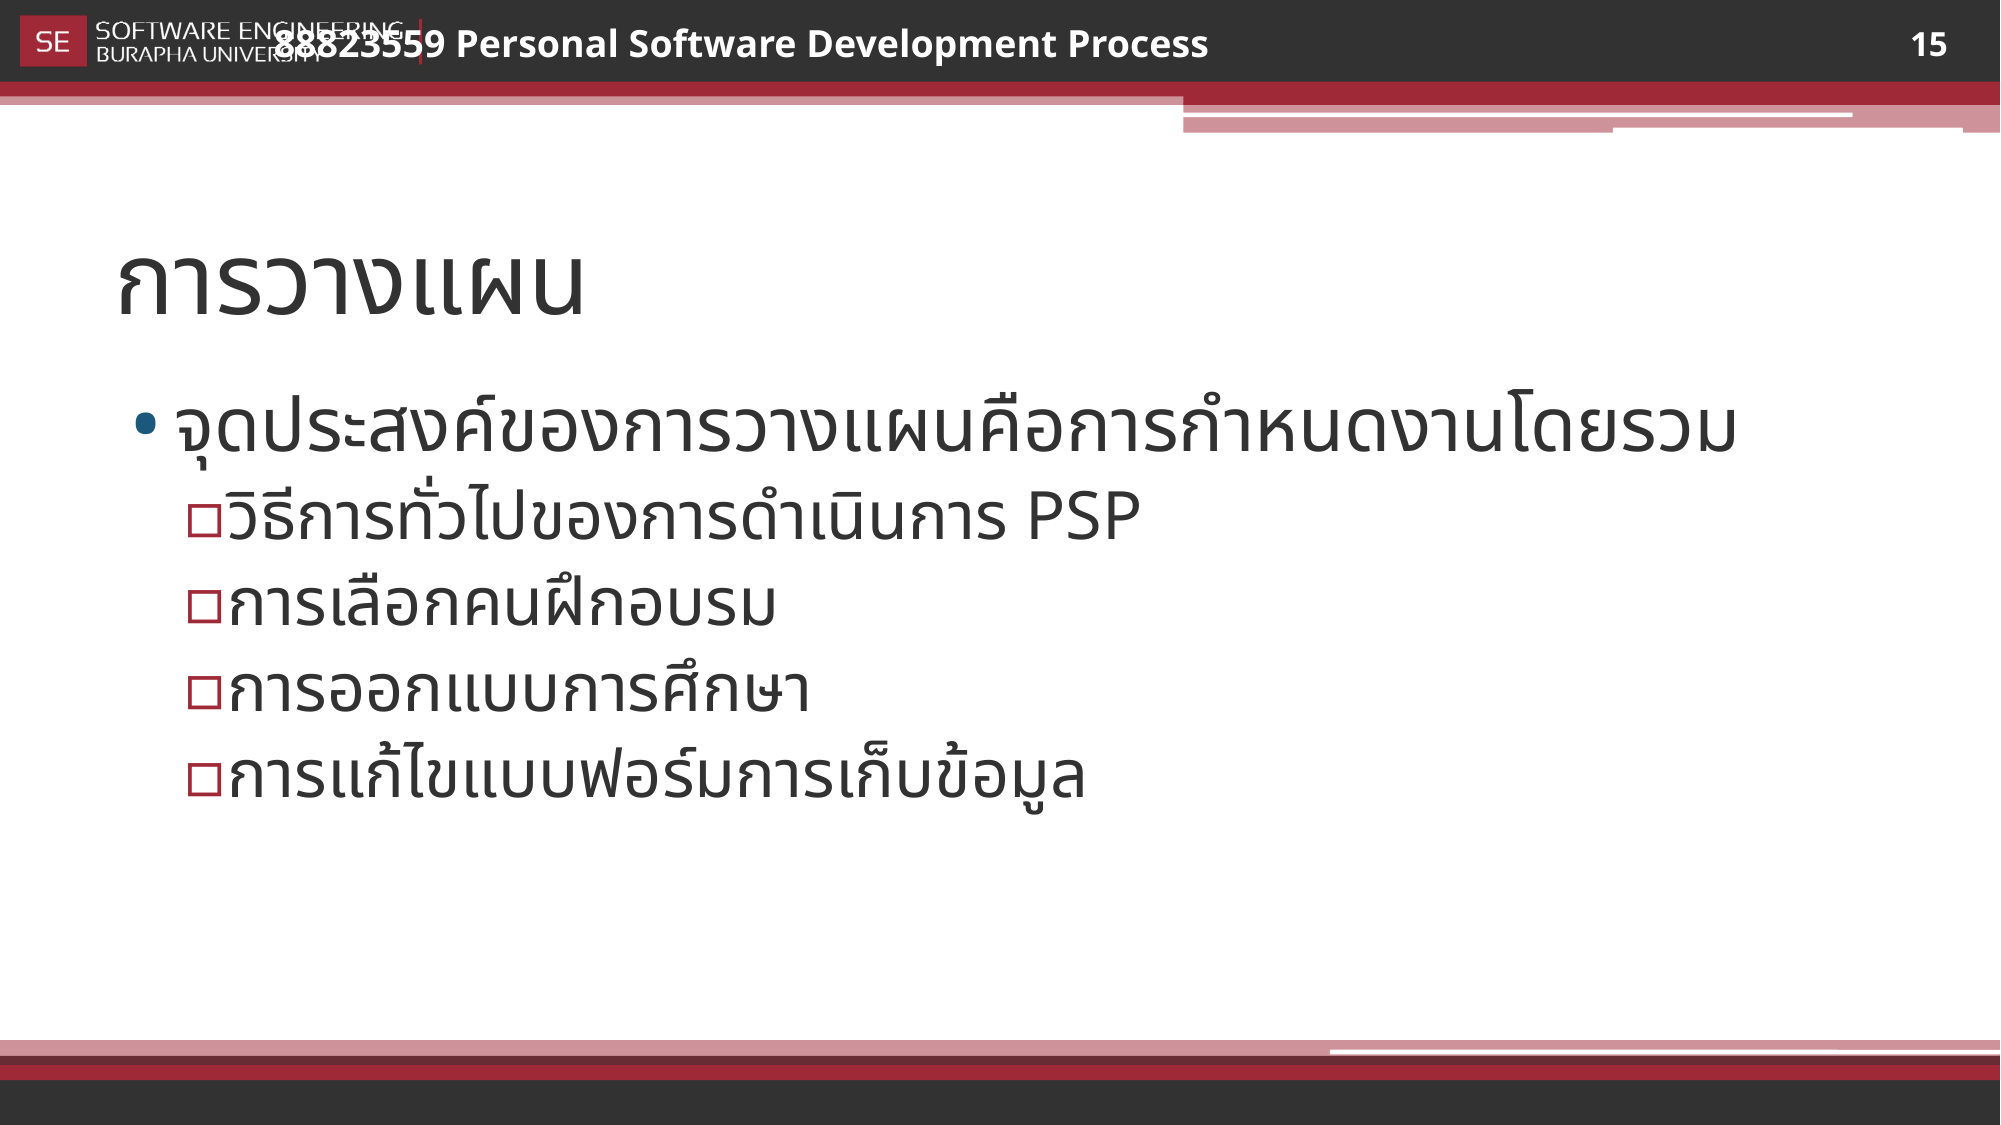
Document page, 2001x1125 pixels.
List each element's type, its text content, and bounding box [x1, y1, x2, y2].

picture [17, 8, 430, 79]
slide_number 15 [1796, 15, 1963, 76]
list จุดประสงค์ของการวางแผนคือการกำหนดงานโดยรวม วิธีการทั่วไปของการดำเนินการ PSP การเลือกคนฝึกอบรม การออกแบบการศึกษา การแก้ไขแบบฟอร์มการเก็บข้อมูล [99, 368, 1900, 1023]
title การวางแผน [99, 187, 1900, 363]
